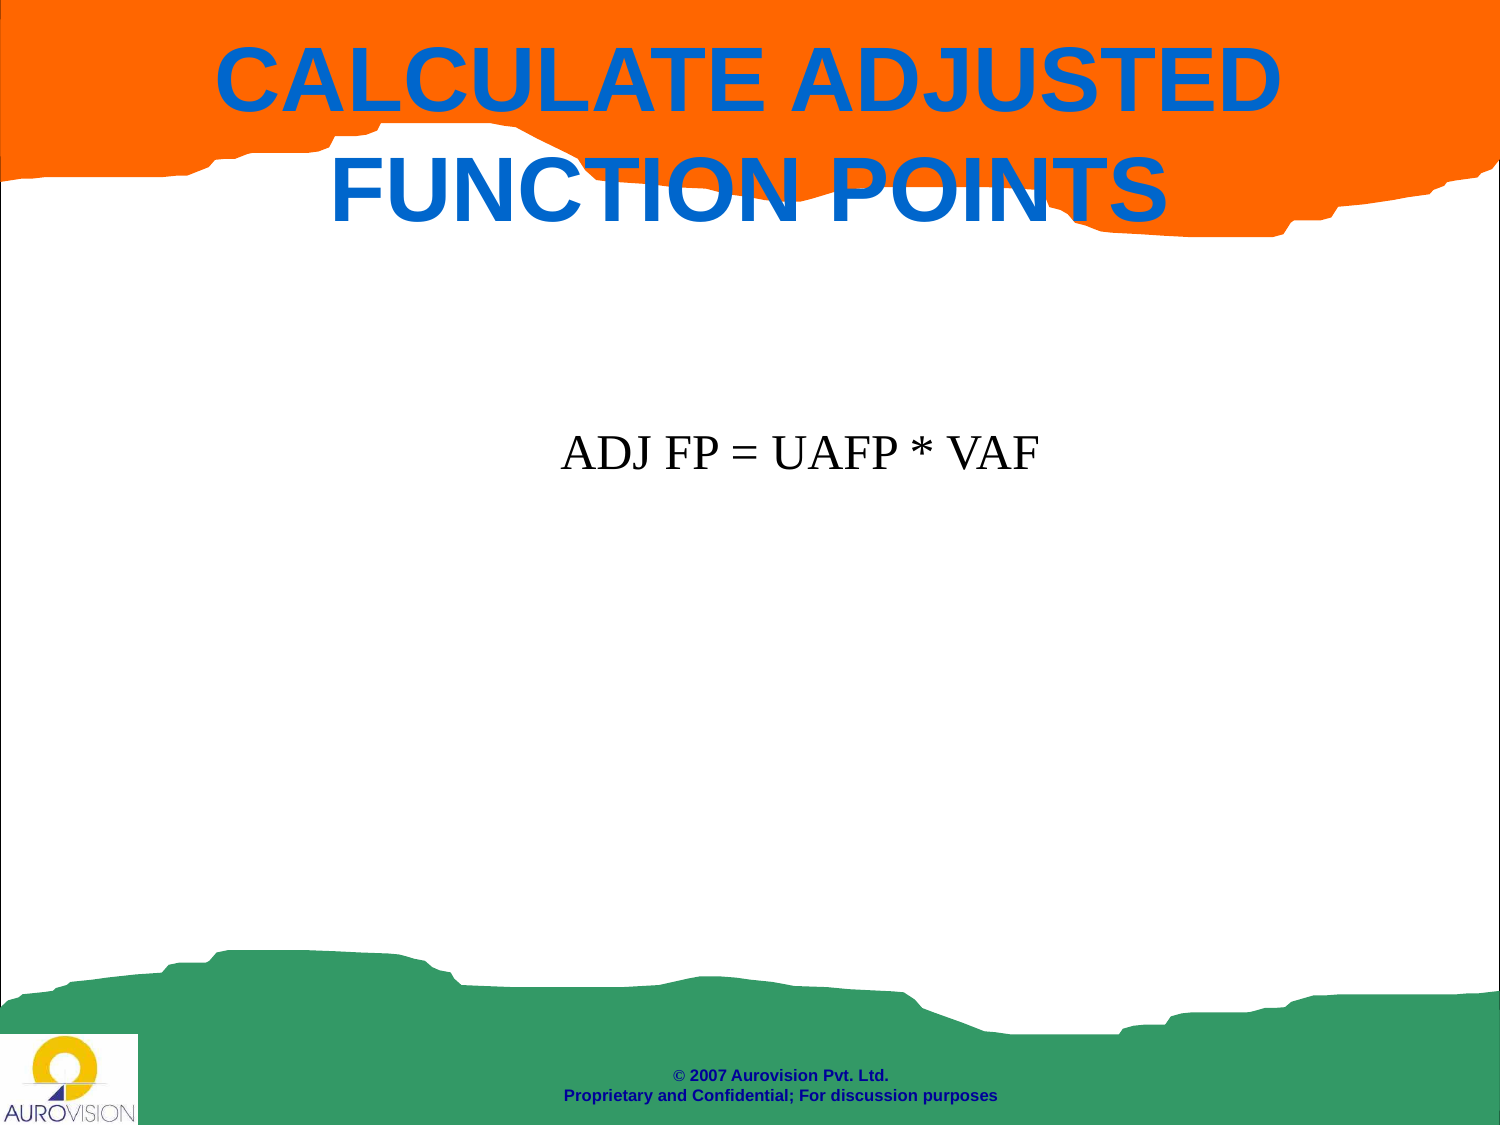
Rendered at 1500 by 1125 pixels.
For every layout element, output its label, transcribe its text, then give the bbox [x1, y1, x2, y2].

text_box CALCULATE ADJUSTED FUNCTION POINTS ADJ FP = UAFP * VAF [37, 12, 1463, 488]
picture [0, 1034, 138, 1125]
